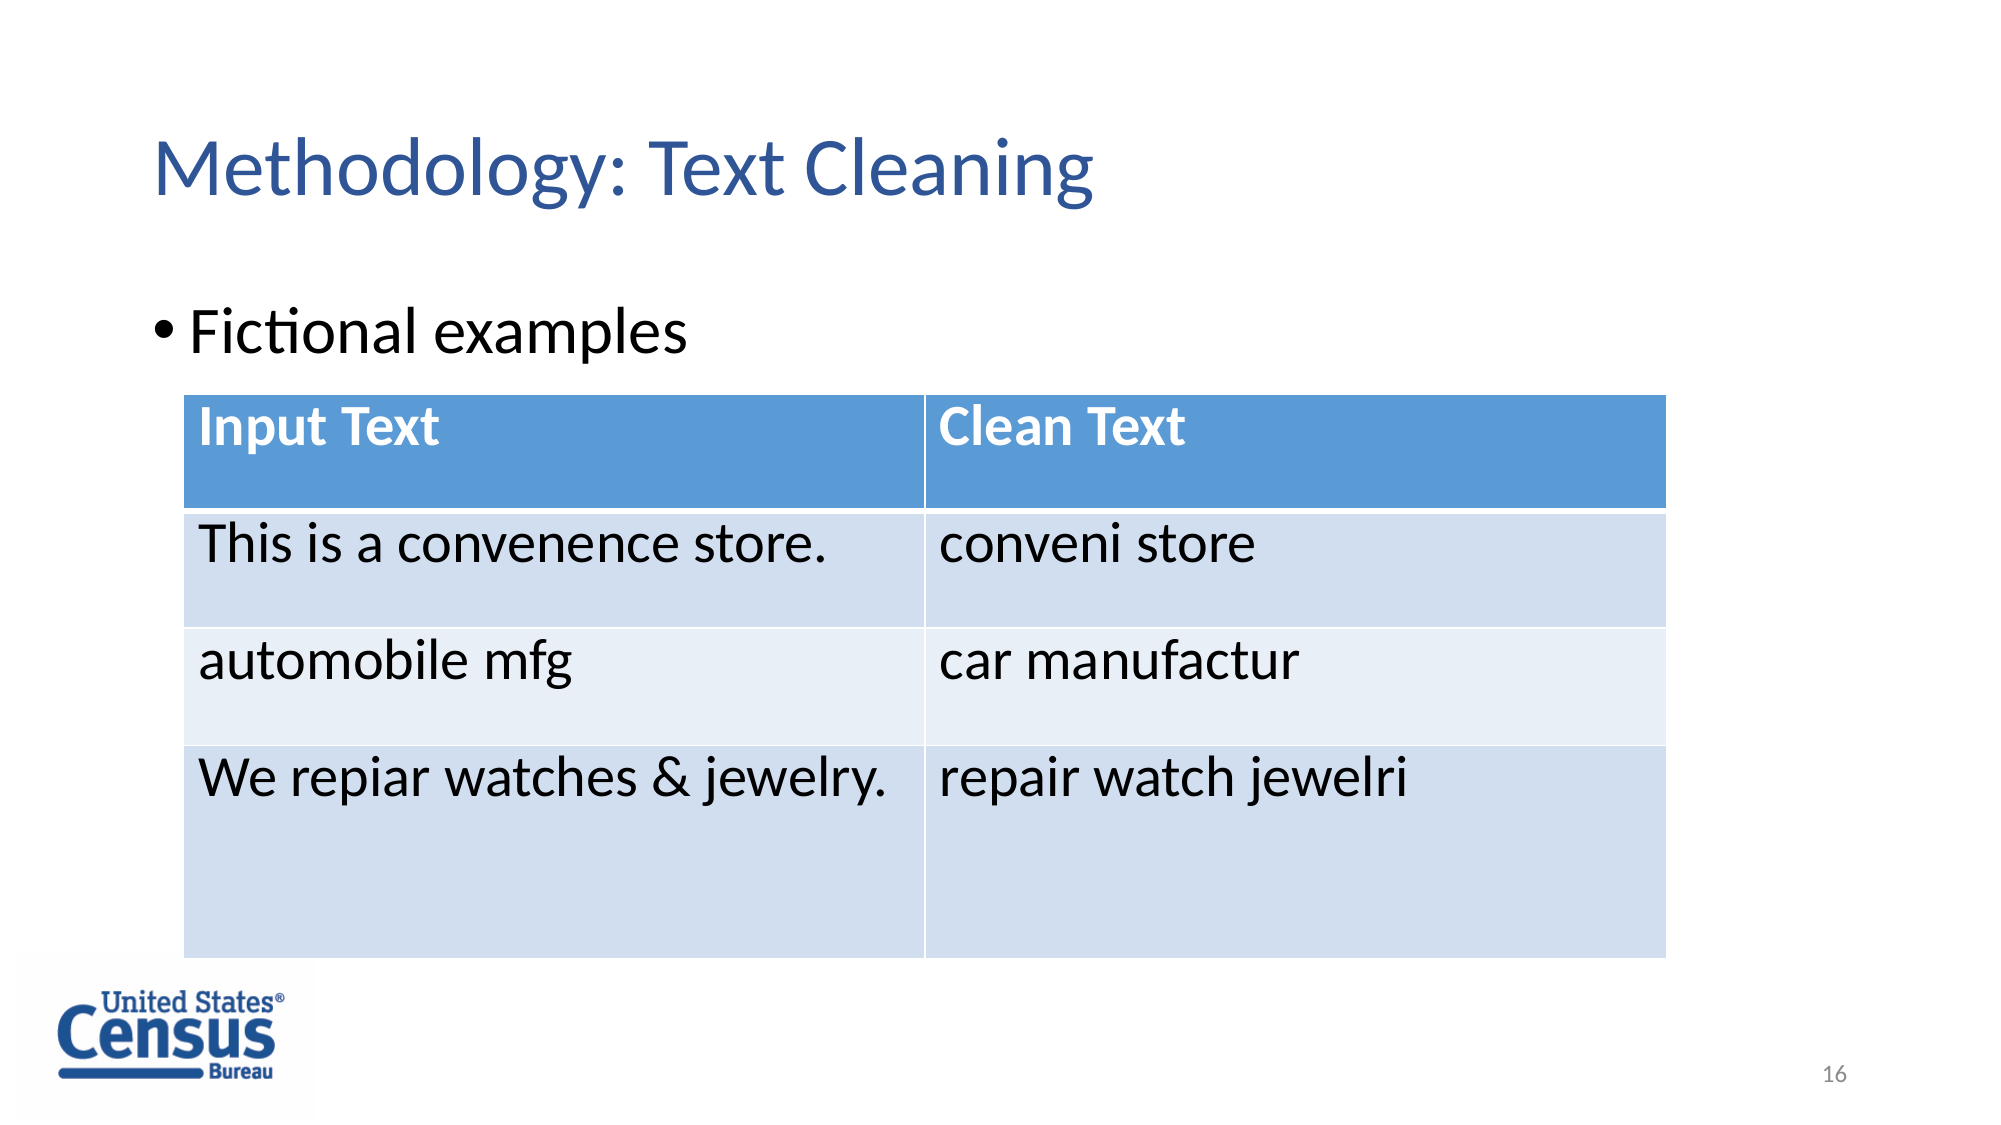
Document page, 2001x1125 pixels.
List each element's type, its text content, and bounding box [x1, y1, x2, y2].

table_header Input Text [184, 395, 924, 508]
table_cell car manufactur [926, 629, 1666, 745]
table_header Clean Text [926, 395, 1666, 508]
table_cell repair watch jewelri [926, 746, 1666, 958]
table_cell We repiar watches & jewelry. [184, 746, 924, 958]
table_cell This is a convenence store. [184, 514, 924, 627]
slide_number 16 [1412, 1042, 1863, 1103]
list Fictional examples [137, 288, 1888, 1003]
picture [18, 950, 316, 1120]
title Methodology: Text Cleaning [137, 59, 1863, 278]
table_cell automobile mfg [184, 629, 924, 745]
table_cell conveni store [926, 514, 1666, 627]
